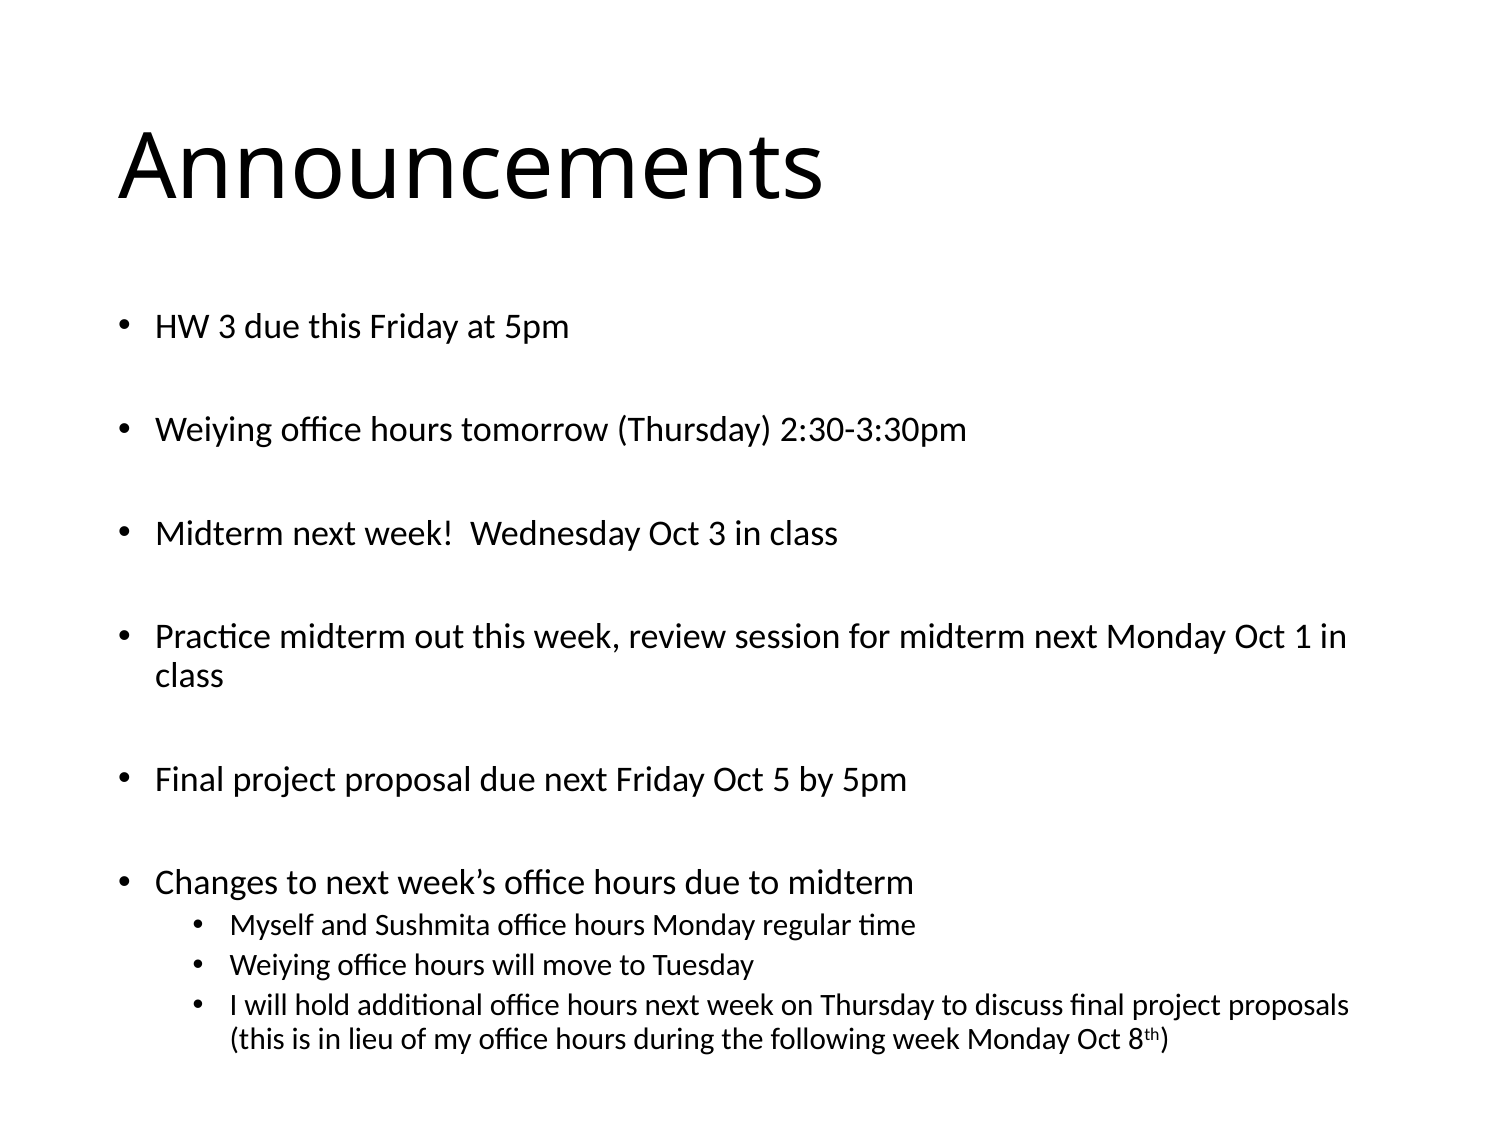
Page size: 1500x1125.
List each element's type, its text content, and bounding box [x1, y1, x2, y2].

list HW 3 due this Friday at 5pm Weiying office hours tomorrow (Thursday) 2:30-3:30pm Midterm next week! Wednesday Oct 3 in class Practice midterm out this week, review session for midterm next Monday Oct 1 in class Final project proposal due next Friday Oct 5 by 5pm Changes to next week’s office hours due to midterm Myself and Sushmita office hours Monday regular time Weiying office hours will move to Tuesday I will hold additional office hours next week on Thursday to discuss final project proposals (this is in lieu of my office hours during the following week Monday Oct 8th) [103, 299, 1397, 1071]
title Announcements [103, 59, 1397, 278]
